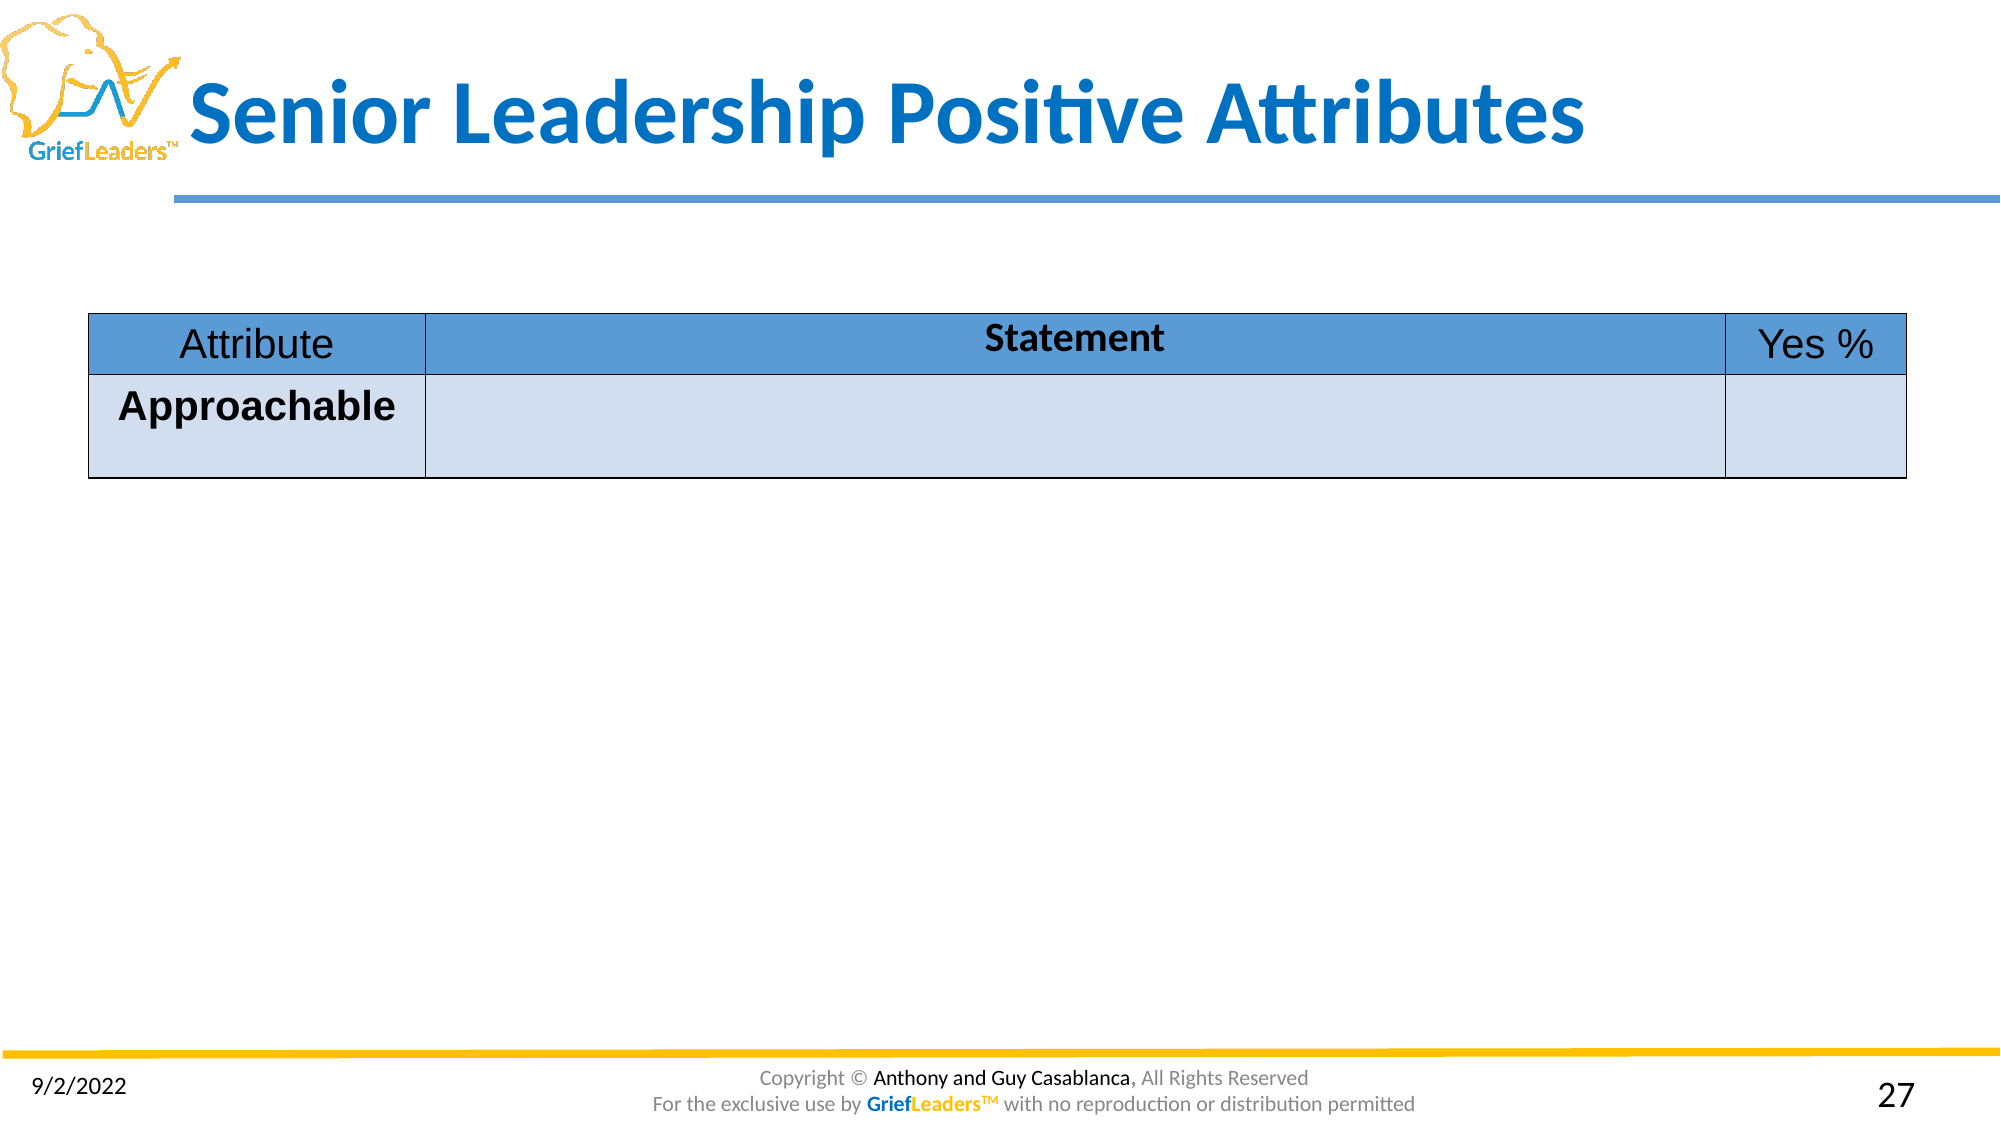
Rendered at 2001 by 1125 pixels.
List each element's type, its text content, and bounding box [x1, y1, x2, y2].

table_header Yes % [1726, 314, 1906, 374]
picture [0, 14, 181, 160]
table_cell [1726, 375, 1906, 477]
title Senior Leadership Positive Attributes [174, 44, 1900, 184]
table_header Attribute [89, 314, 425, 374]
table_cell Approachable [89, 375, 425, 477]
table_header Statement [426, 314, 1725, 374]
table_cell [426, 375, 1725, 477]
slide_number ‹#› [1862, 1062, 1989, 1123]
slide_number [16, 1062, 227, 1123]
